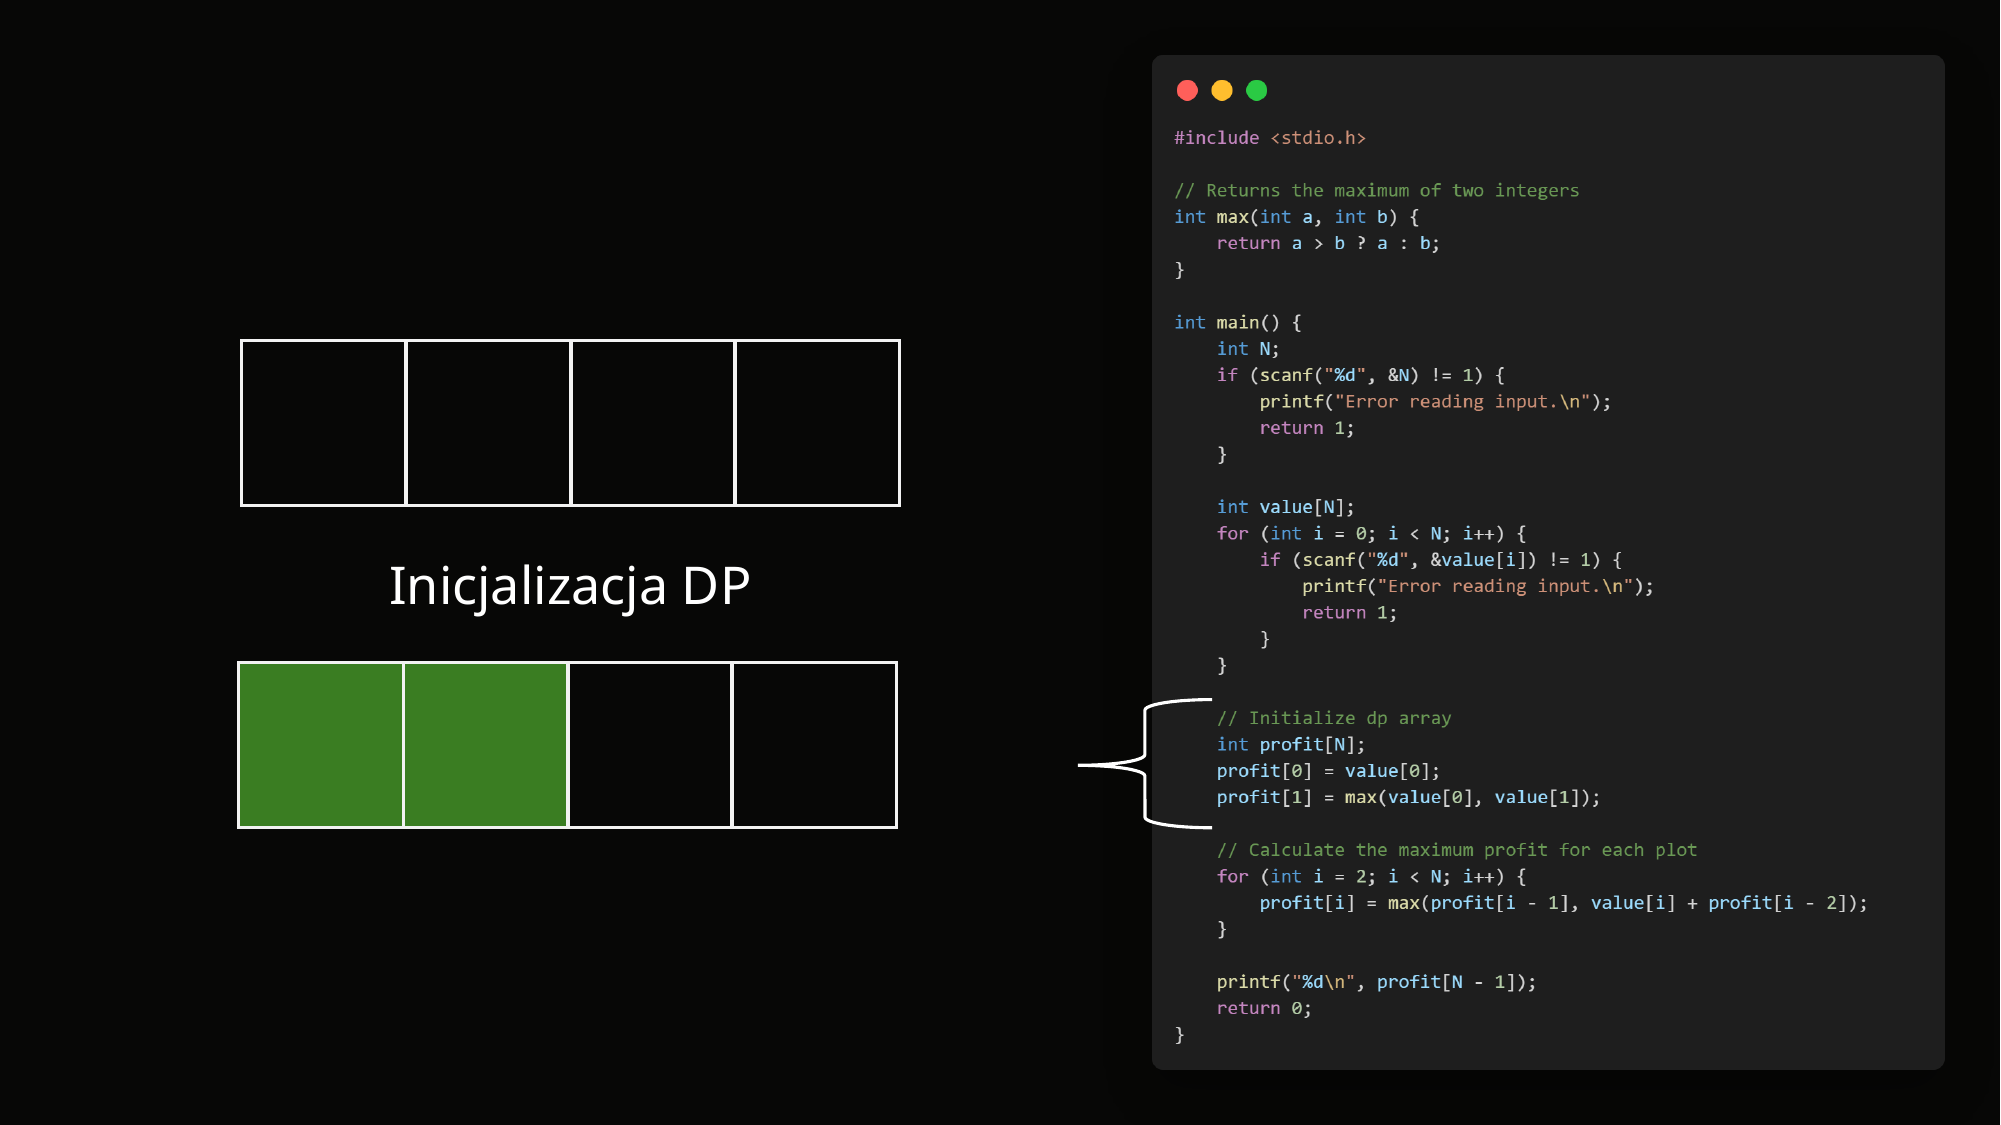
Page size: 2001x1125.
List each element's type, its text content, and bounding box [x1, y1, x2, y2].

text_box [402, 661, 566, 829]
text_box Inicjalizacja DP [0, 545, 1096, 623]
text_box [730, 661, 898, 829]
text_box [733, 339, 901, 507]
text_box [569, 339, 733, 507]
picture [1096, 0, 2000, 1125]
text_box [237, 661, 402, 829]
text_box [566, 661, 730, 829]
text_box [240, 339, 404, 507]
text_box [1077, 763, 1096, 768]
text_box [404, 339, 569, 507]
